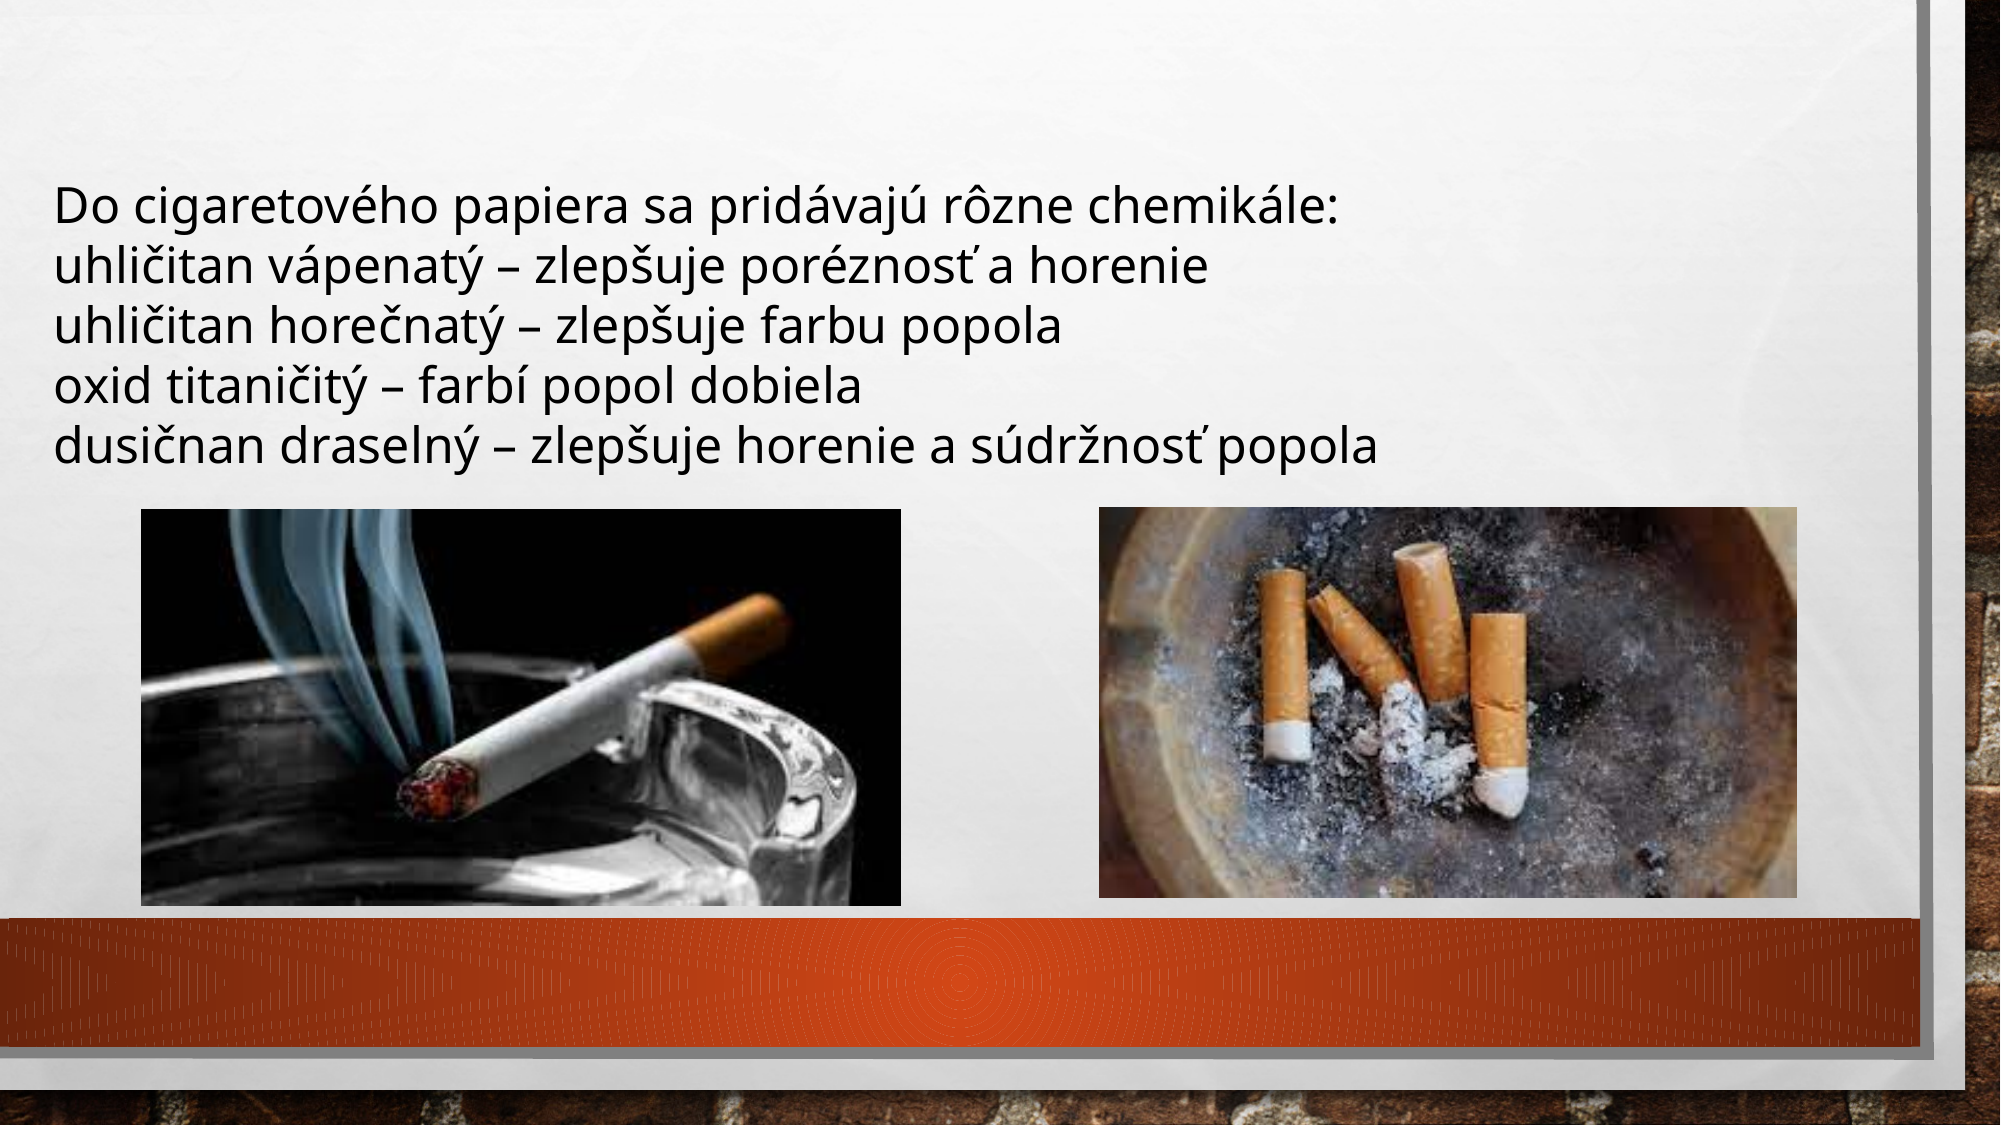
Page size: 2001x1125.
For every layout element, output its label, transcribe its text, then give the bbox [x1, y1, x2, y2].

text_box Do cigaretového papiera sa pridávajú rôzne chemikále: uhličitan vápenatý – zlepšuje poréznosť a horenie uhličitan horečnatý – zlepšuje farbu popola oxid titaničitý – farbí popol dobiela dusičnan draselný – zlepšuje horenie a súdržnosť popola [39, 166, 1396, 481]
picture [0, 0, 2000, 1125]
picture [1099, 506, 1797, 898]
picture [140, 509, 901, 906]
